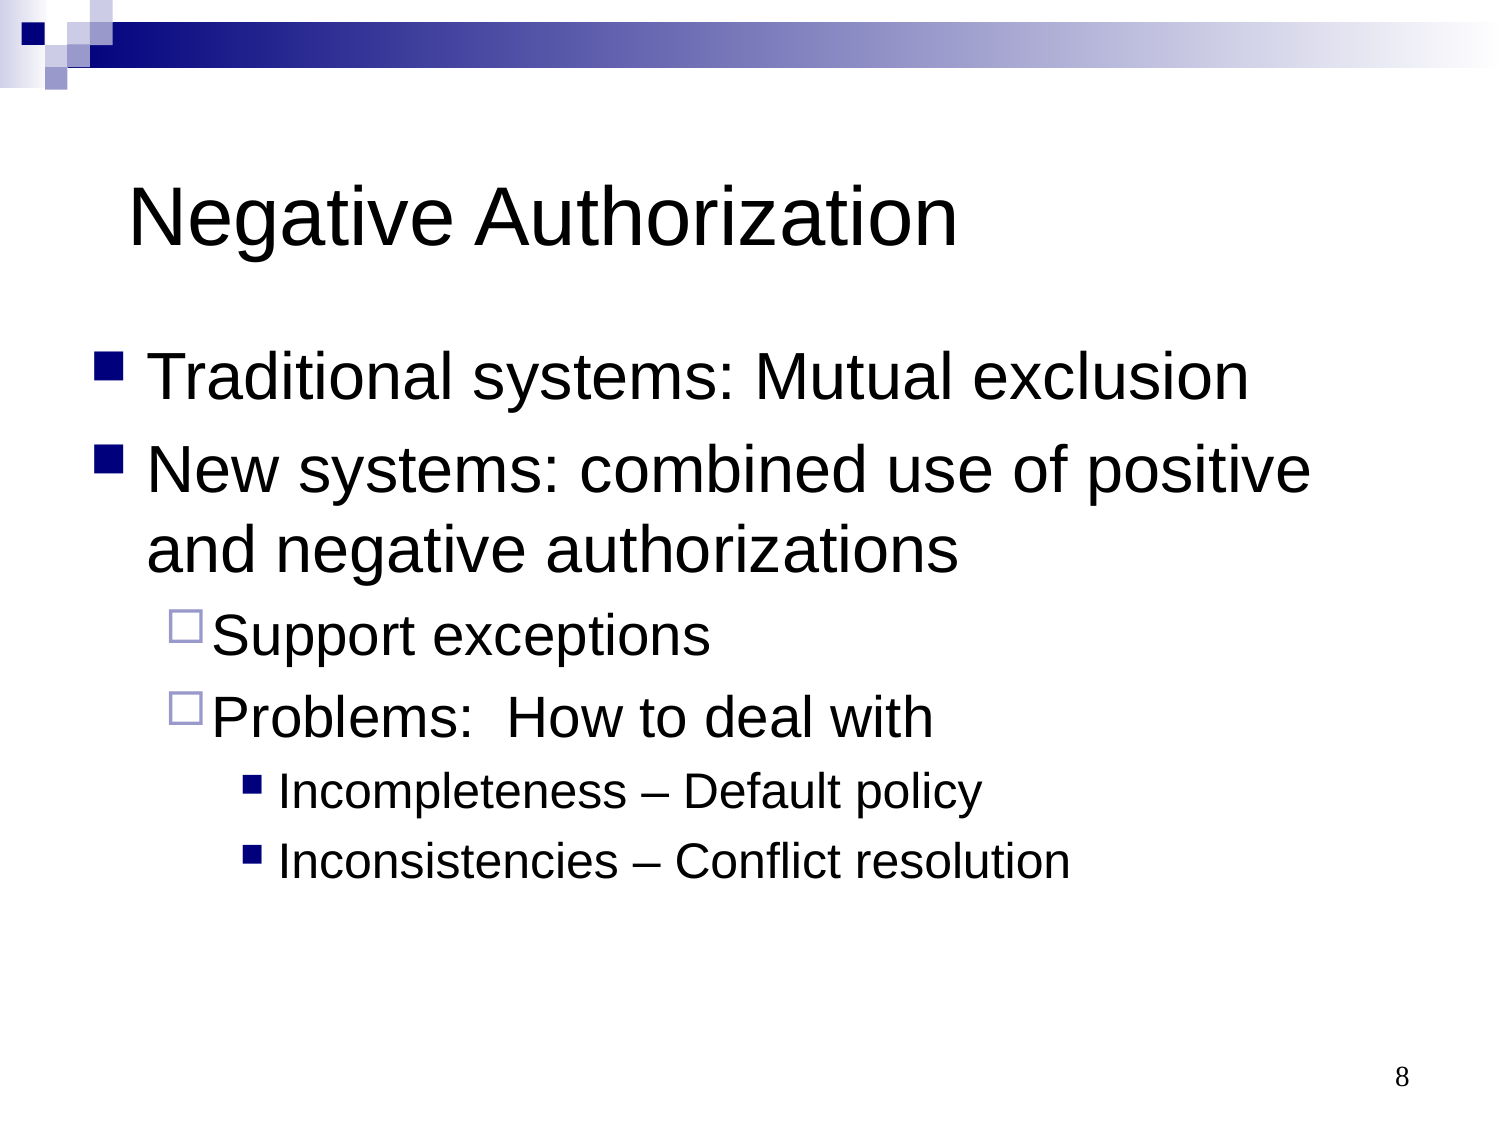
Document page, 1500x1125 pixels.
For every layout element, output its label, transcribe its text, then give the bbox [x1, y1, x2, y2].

list Traditional systems: Mutual exclusion New systems: combined use of positive and negative authorizations Support exceptions Problems: How to deal with Incompleteness – Default policy Inconsistencies – Conflict resolution [75, 324, 1425, 963]
slide_number 8 [1074, 1024, 1426, 1101]
title Negative Authorization [112, 99, 1288, 324]
